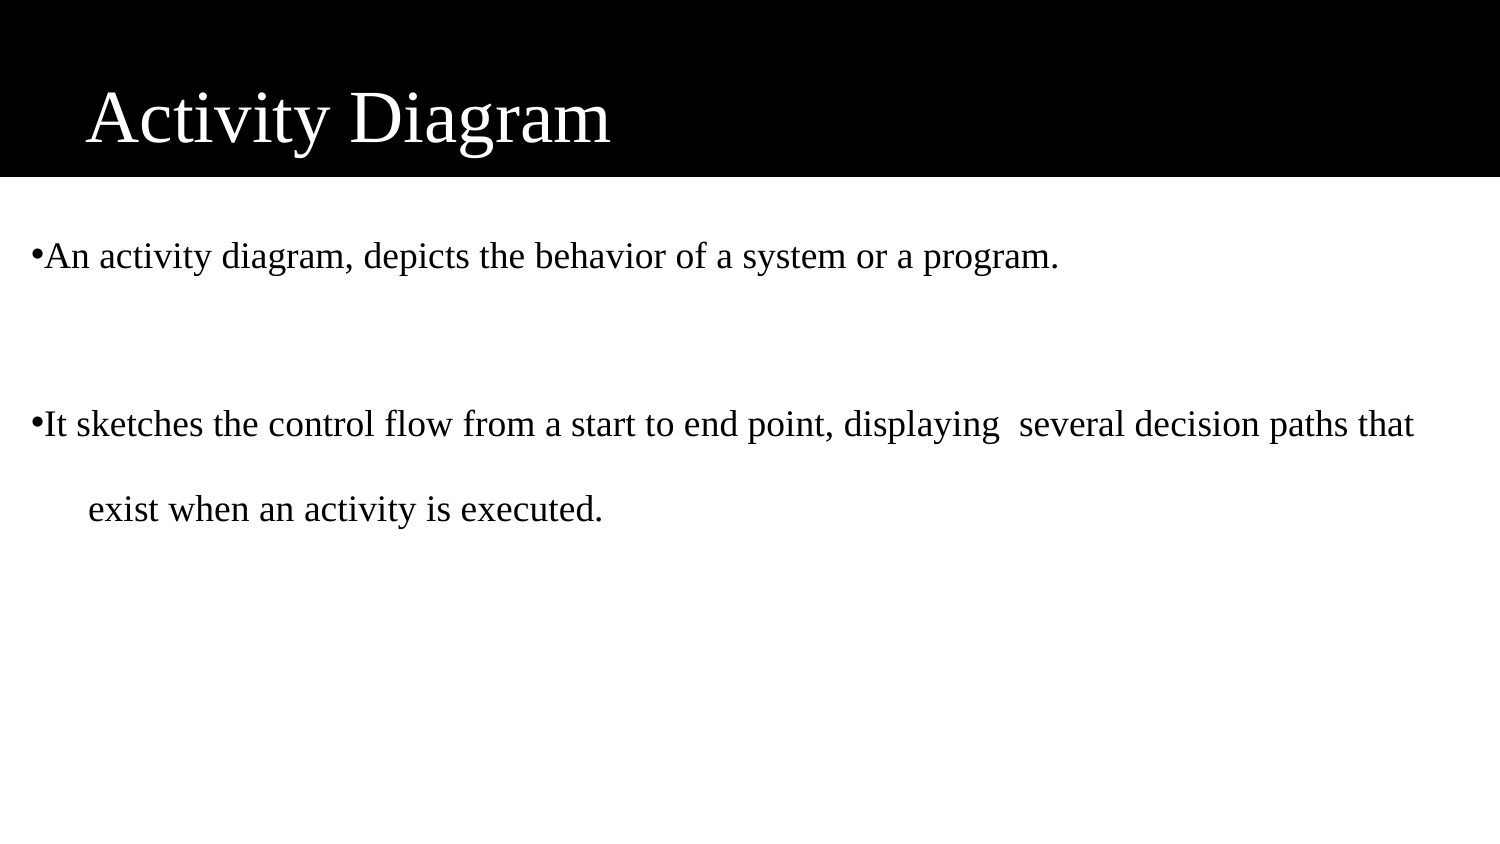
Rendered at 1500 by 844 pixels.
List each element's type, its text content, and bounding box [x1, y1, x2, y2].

list An activity diagram, depicts the behavior of a system or a program. It sketches the control flow from a start to end point, displaying several decision paths that exist when an activity is executed. [16, 201, 1500, 795]
picture [0, 177, 1500, 844]
text_box [0, 0, 1500, 177]
title Activity Diagram [43, 49, 628, 175]
